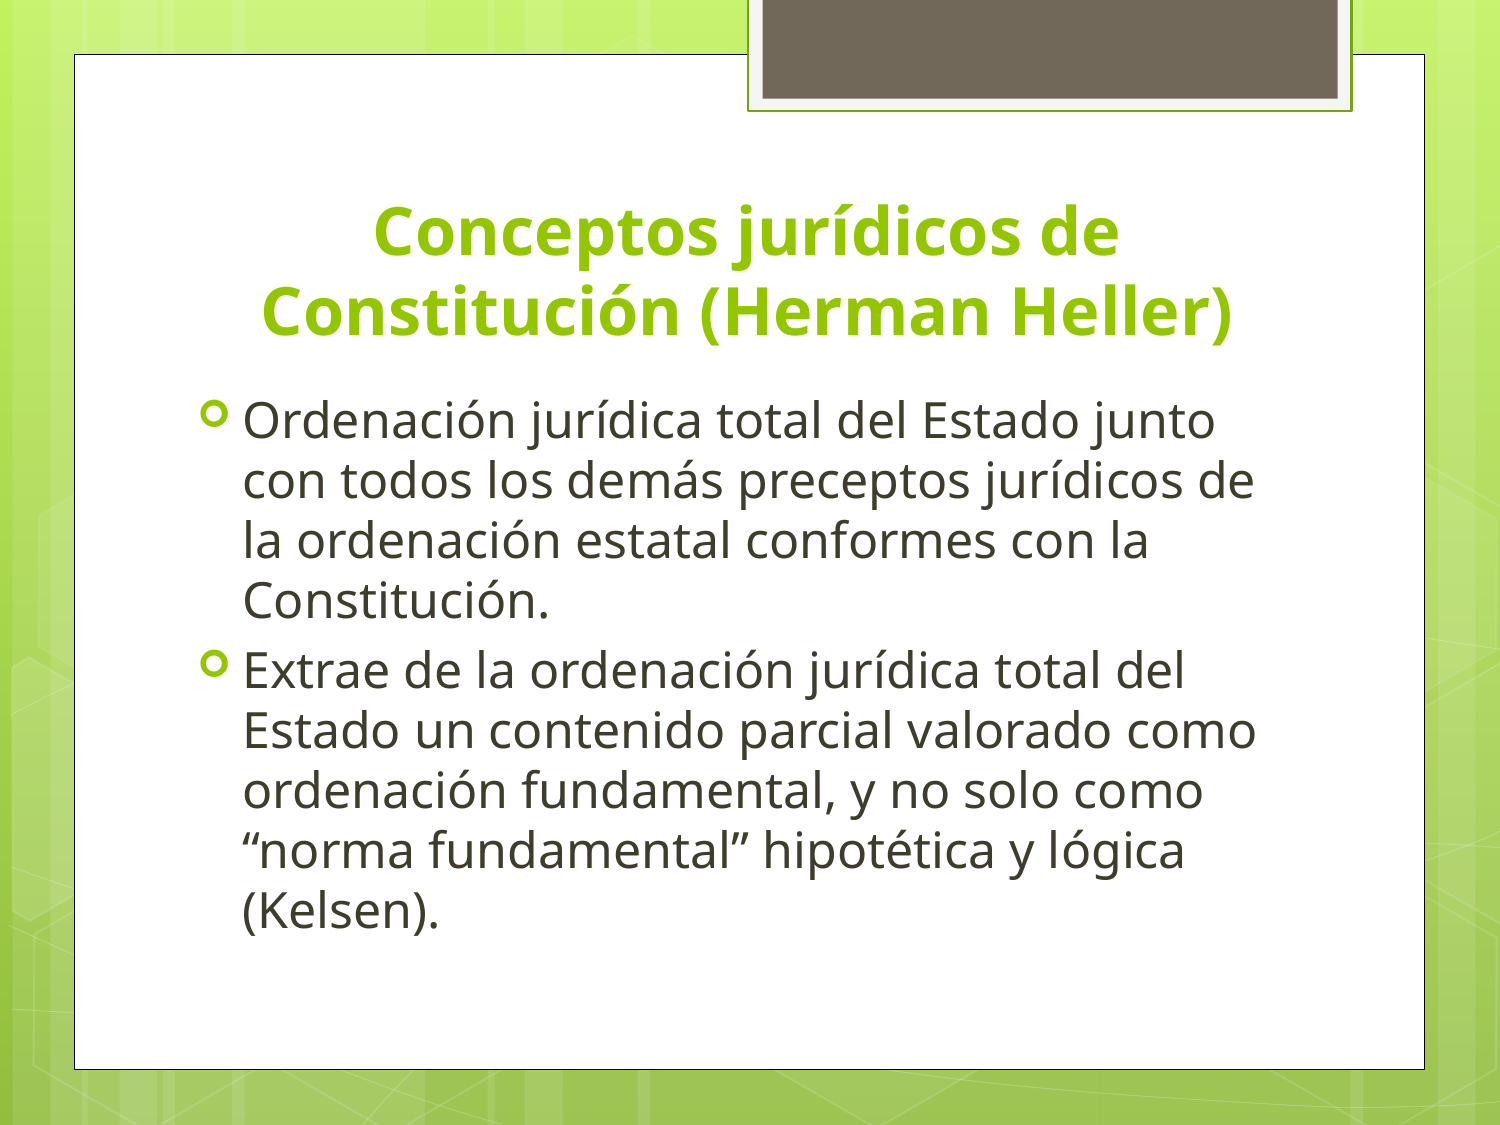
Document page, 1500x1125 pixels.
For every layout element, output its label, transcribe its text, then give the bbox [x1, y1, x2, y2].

title Conceptos jurídicos de Constitución (Herman Heller) [171, 168, 1324, 357]
list Ordenación jurídica total del Estado junto con todos los demás preceptos jurídicos de la ordenación estatal conformes con la Constitución. Extrae de la ordenación jurídica total del Estado un contenido parcial valorado como ordenación fundamental, y no solo como “norma fundamental” hipotética y lógica (Kelsen). [171, 381, 1283, 957]
